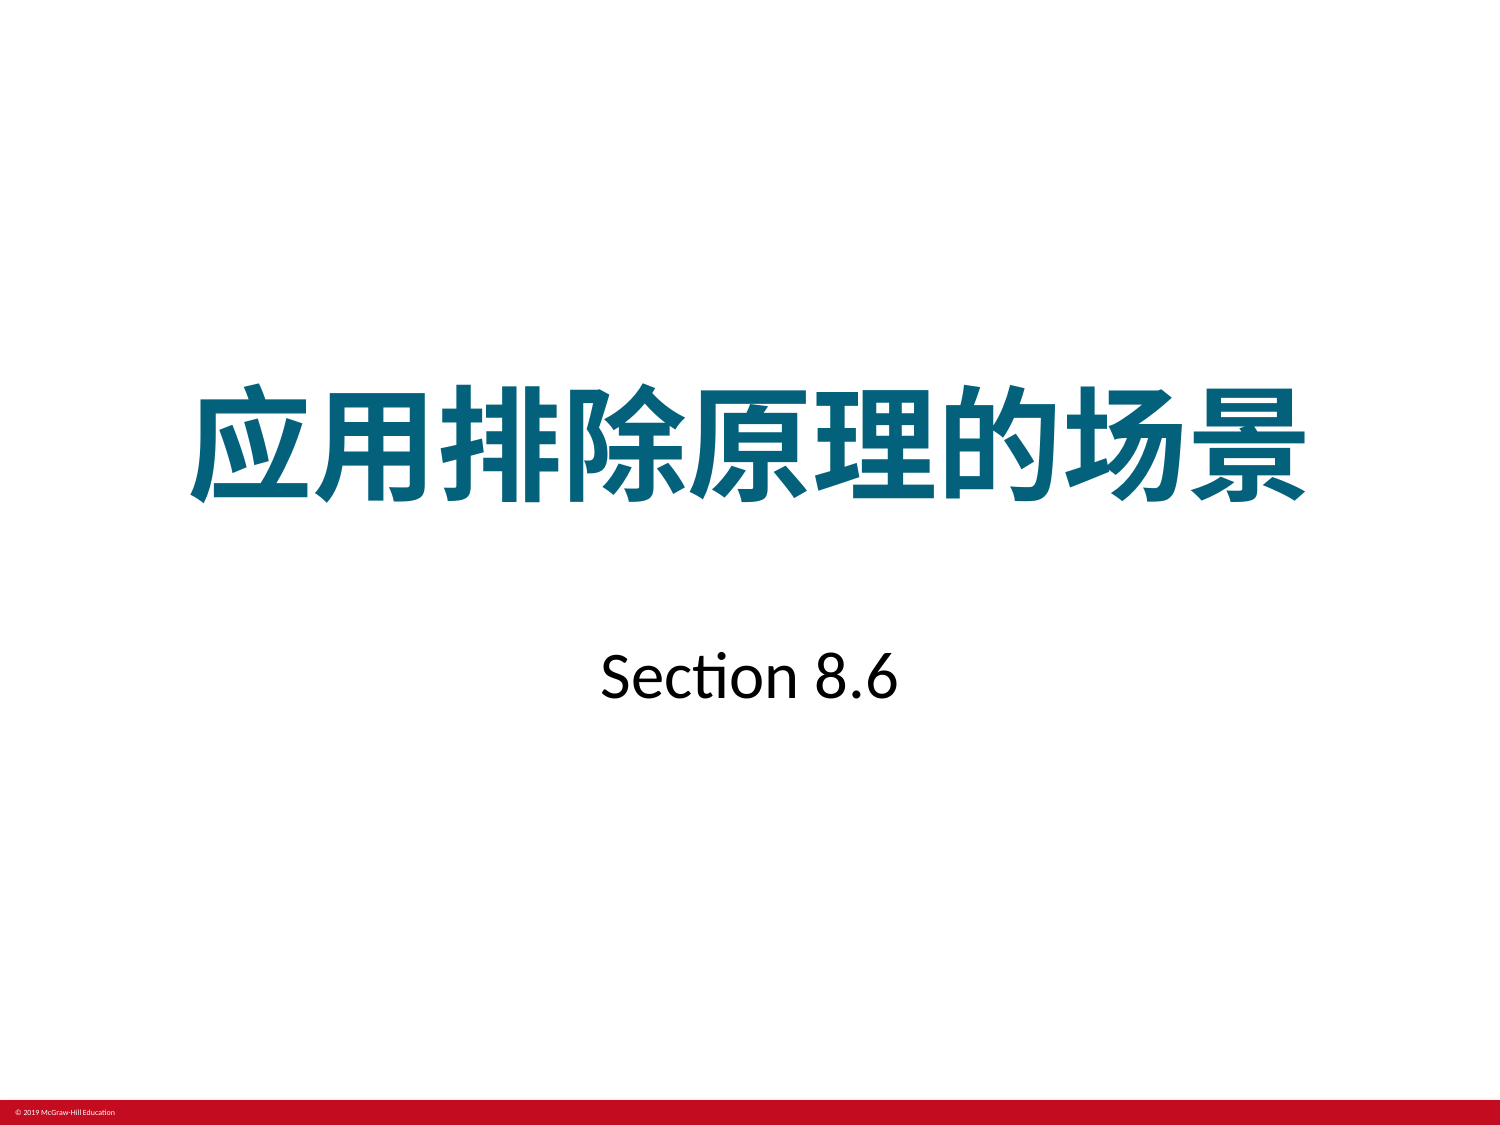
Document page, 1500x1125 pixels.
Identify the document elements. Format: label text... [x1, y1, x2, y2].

title 应用排除原理的场景 [0, 299, 1500, 583]
list Section 8.6 [525, 624, 975, 730]
